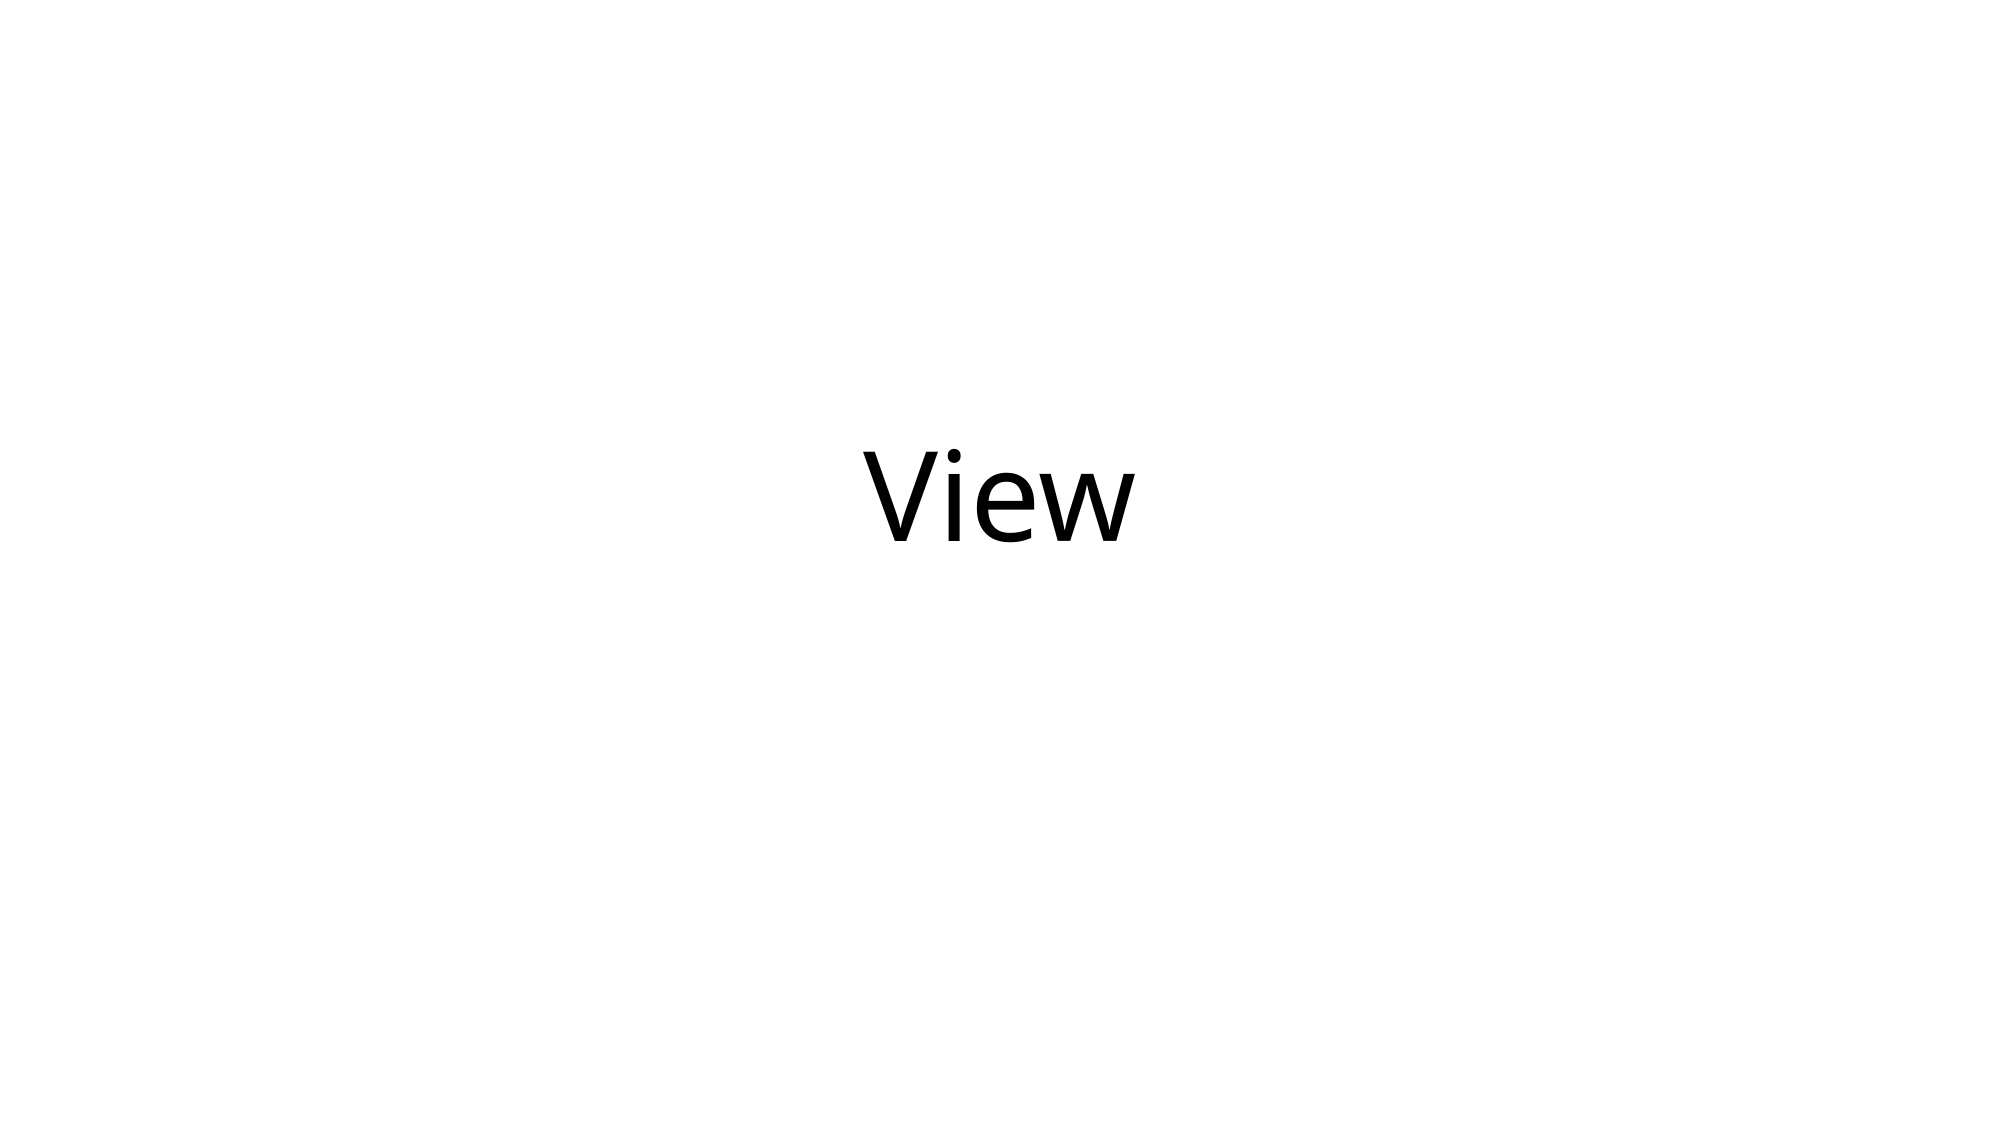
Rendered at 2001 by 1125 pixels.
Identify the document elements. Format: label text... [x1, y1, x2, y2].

title View [249, 184, 1750, 576]
